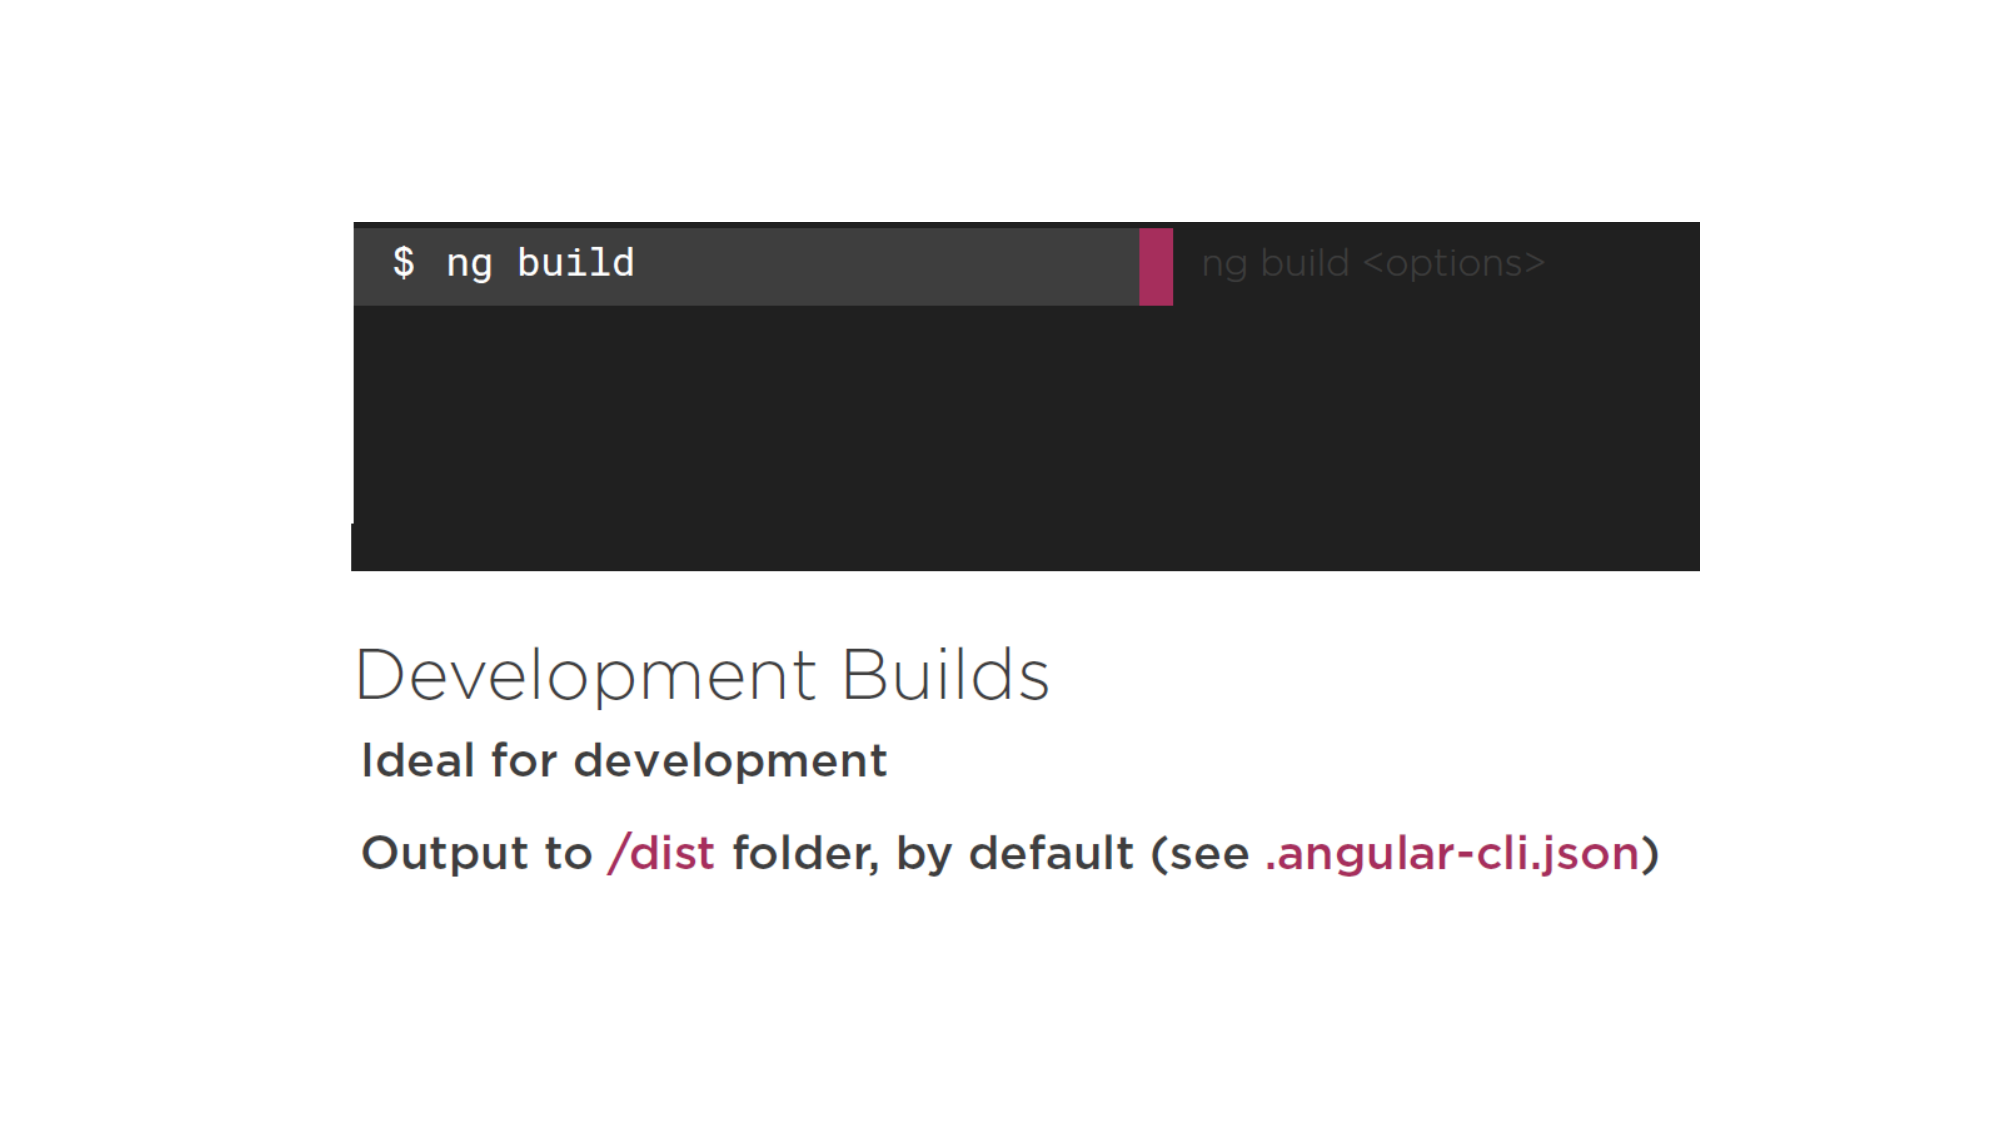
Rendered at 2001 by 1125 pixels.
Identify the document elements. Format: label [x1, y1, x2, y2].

picture [300, 222, 1700, 903]
